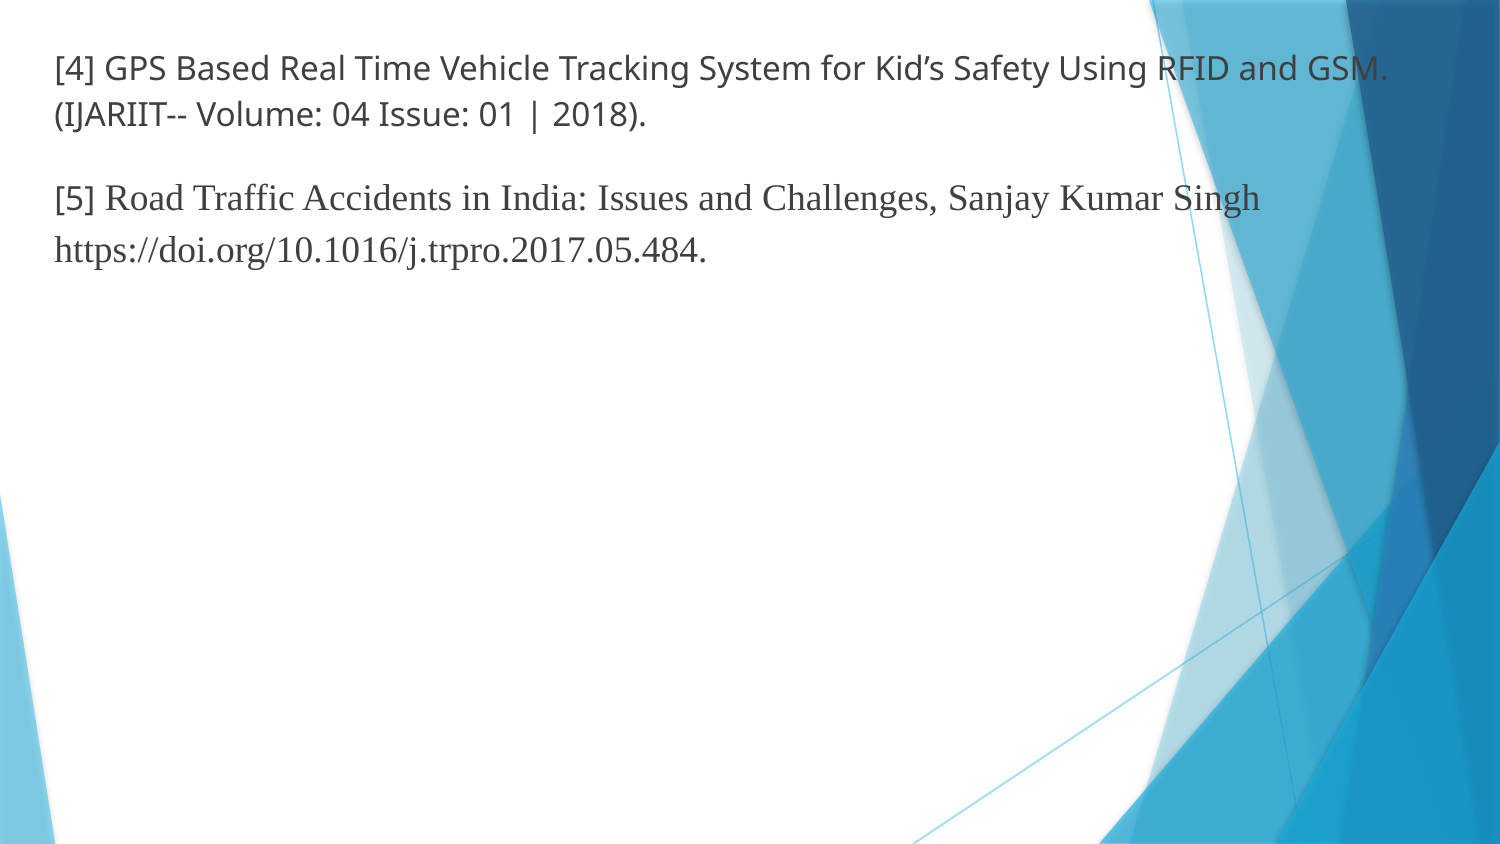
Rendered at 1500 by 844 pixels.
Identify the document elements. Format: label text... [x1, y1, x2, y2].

list [4] GPS Based Real Time Vehicle Tracking System for Kid’s Safety Using RFID and GSM.(IJARIIT-- Volume: 04 Issue: 01 | 2018). [5] Road Traffic Accidents in India: Issues and Challenges, Sanjay Kumar Singh https://doi.org/10.1016/j.trpro.2017.05.484. [39, 25, 1437, 742]
